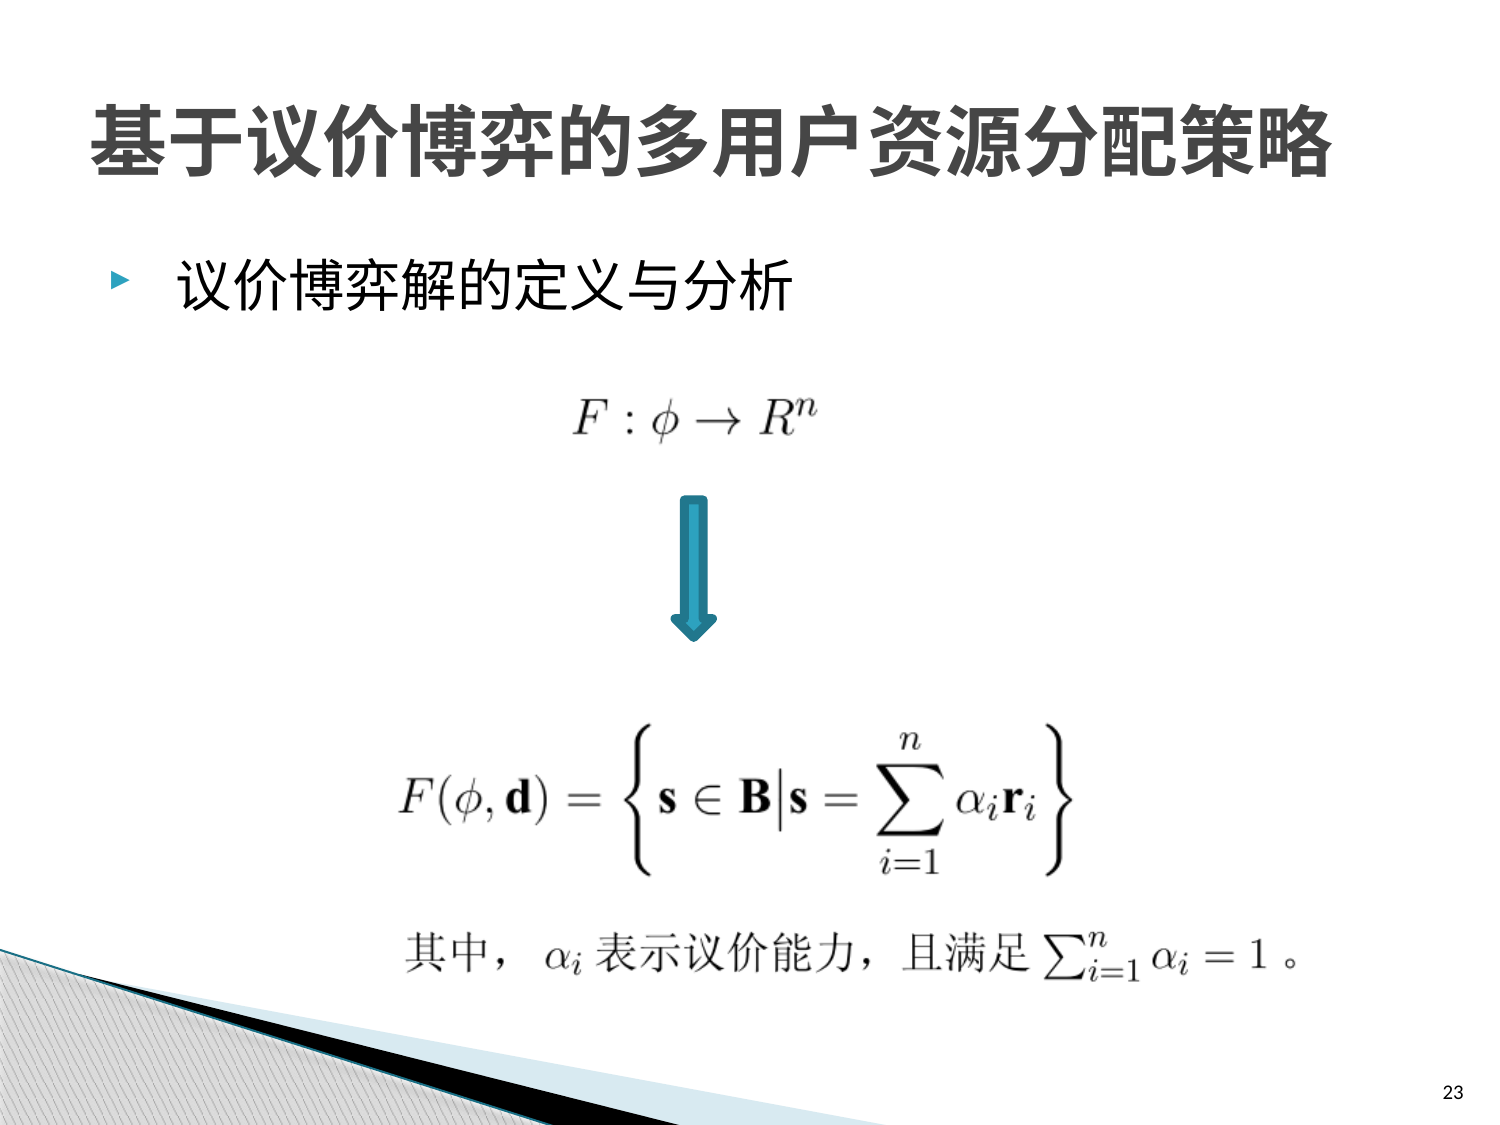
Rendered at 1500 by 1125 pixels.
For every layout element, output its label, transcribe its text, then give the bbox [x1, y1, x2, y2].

text_box [670, 495, 717, 642]
picture [562, 374, 838, 463]
slide_number 23 [1418, 1051, 1479, 1112]
title 基于议价博弈的多用户资源分配策略 [75, 45, 1425, 233]
picture [374, 687, 1313, 990]
list 议价博弈解的定义与分析 [74, 242, 1426, 986]
